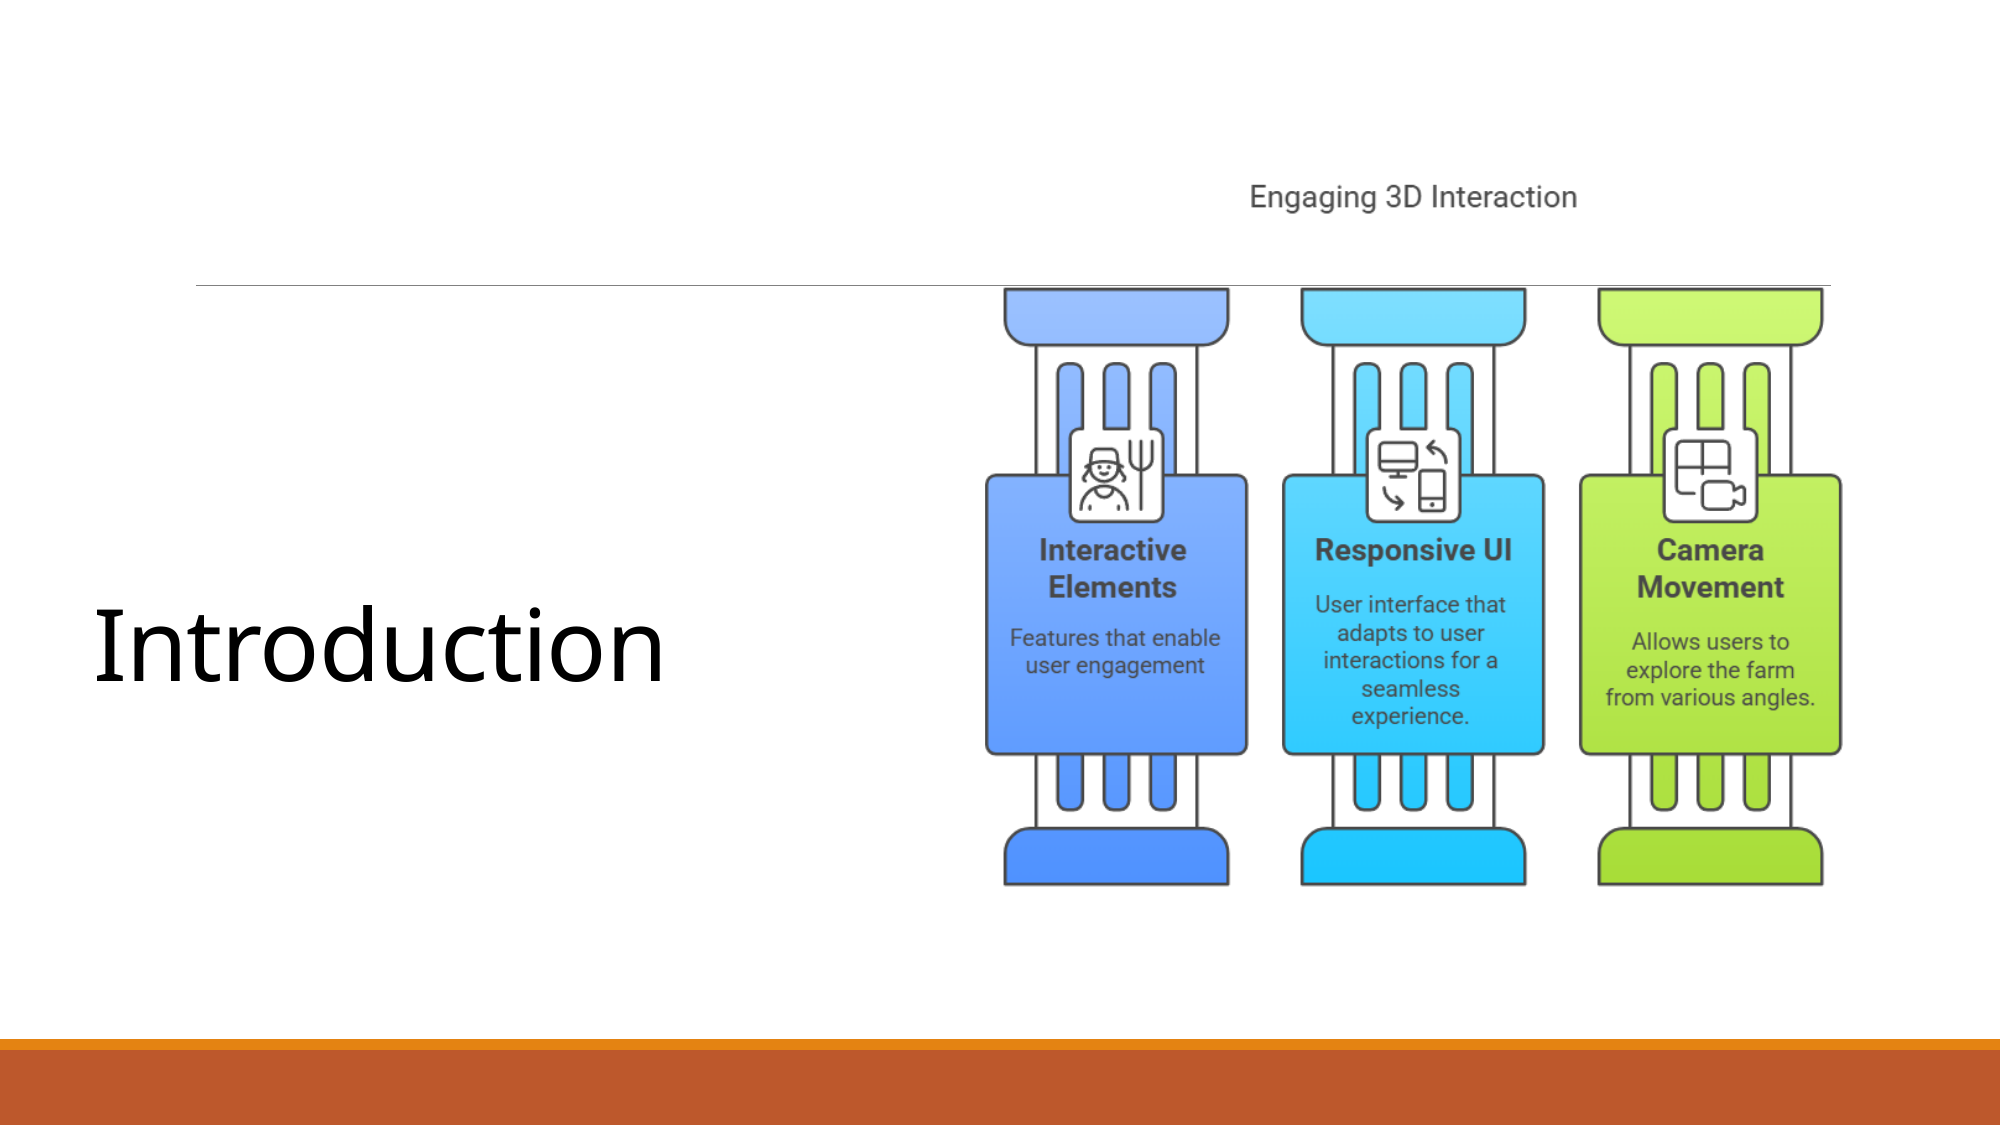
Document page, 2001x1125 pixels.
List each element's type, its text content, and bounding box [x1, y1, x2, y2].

title Introduction [78, 184, 739, 710]
picture [910, 102, 1918, 998]
